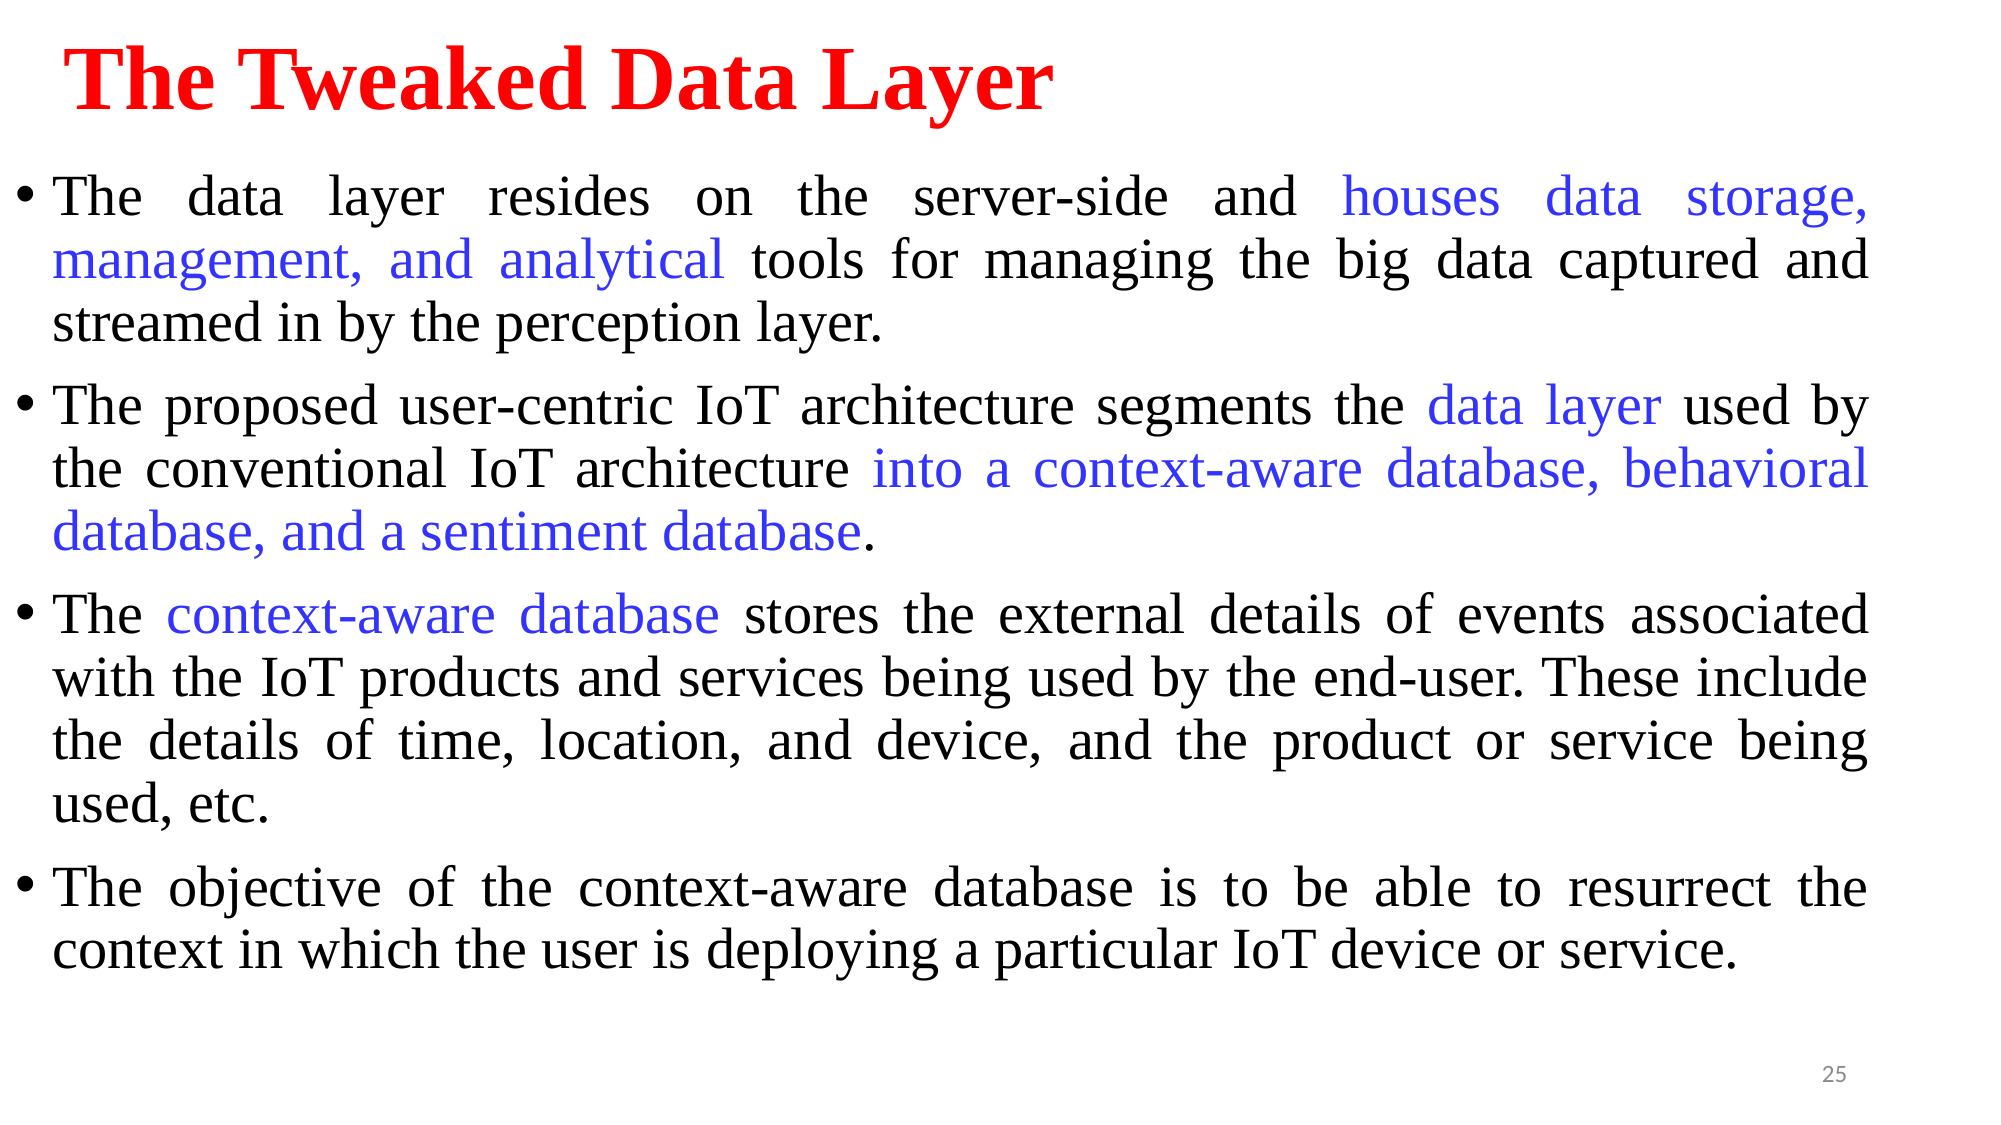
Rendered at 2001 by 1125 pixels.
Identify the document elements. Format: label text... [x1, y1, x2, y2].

title The Tweaked Data Layer [48, 0, 1774, 157]
slide_number 25 [1412, 1042, 1863, 1103]
list The data layer resides on the server‐side and houses data storage, management, and analytical tools for managing the big data captured and streamed in by the perception layer. The proposed user‐centric IoT architecture segments the data layer used by the conventional IoT architecture into a context‐aware database, behavioral database, and a sentiment database. The context‐aware database stores the external details of events associated with the IoT products and services being used by the end‐user. These include the details of time, location, and device, and the product or service being used, etc. The objective of the context‐aware database is to be able to resurrect the context in which the user is deploying a particular IoT device or service. [0, 157, 1885, 1125]
